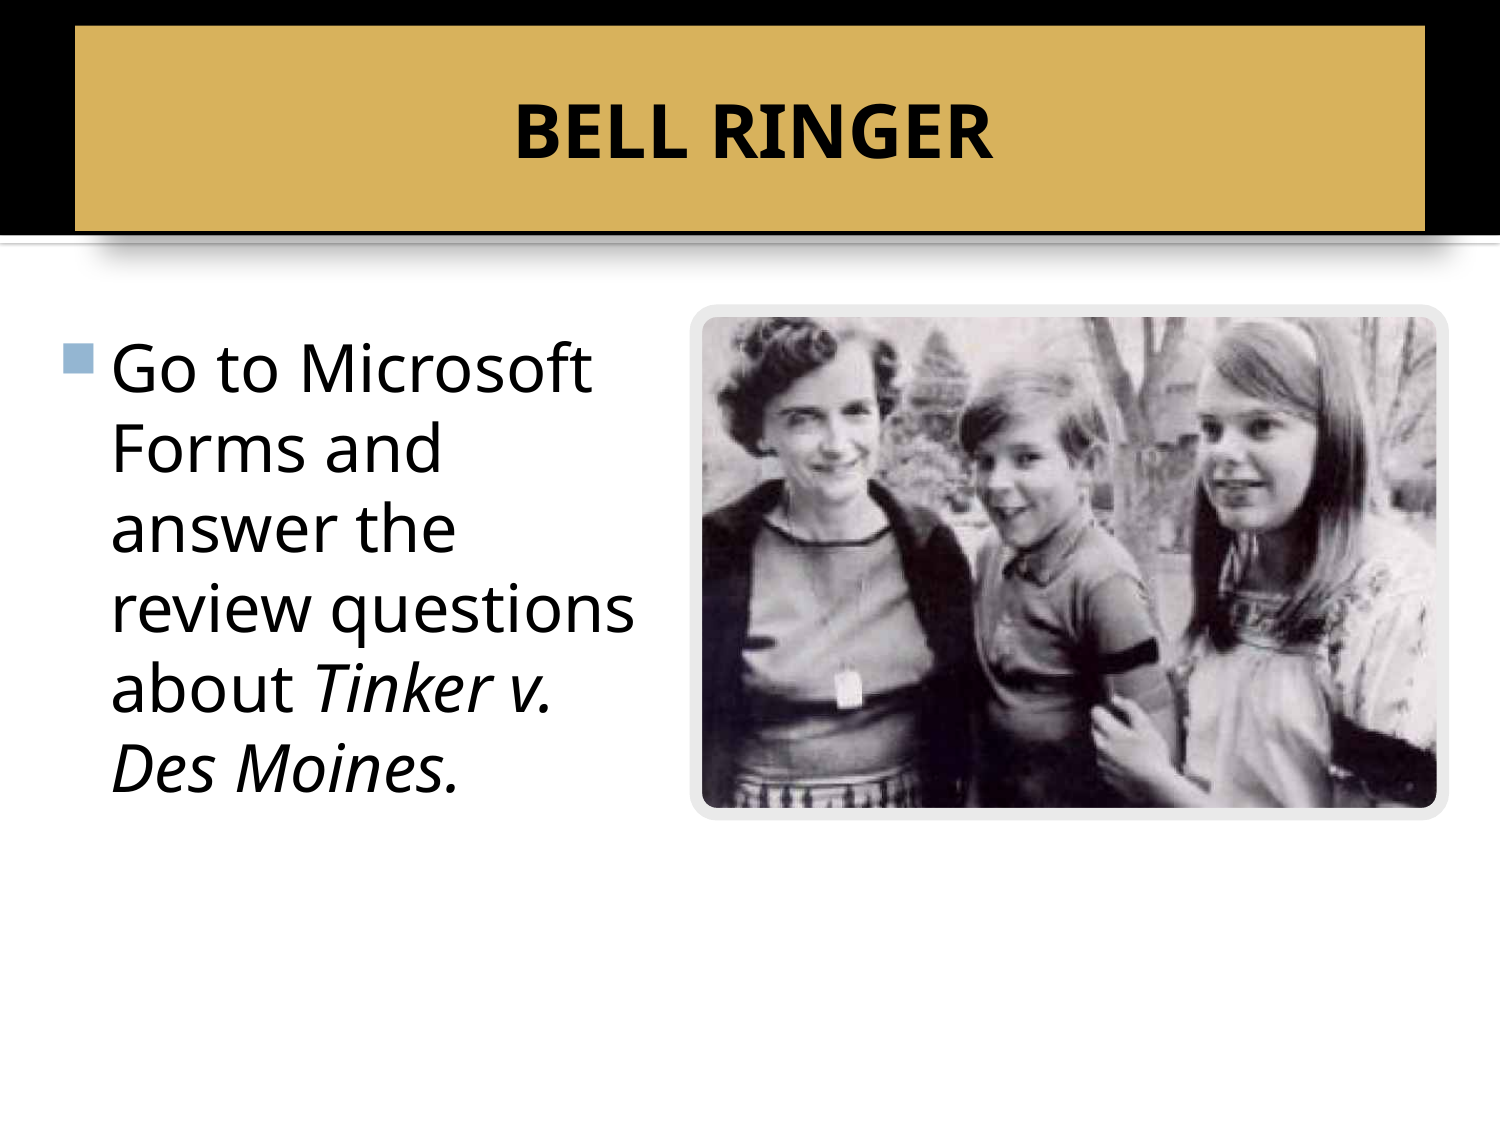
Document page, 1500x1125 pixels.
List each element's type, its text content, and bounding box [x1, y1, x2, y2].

list Go to Microsoft Forms and answer the review questions about Tinker v. Des Moines. [29, 310, 664, 1050]
title BELL RINGER [71, 22, 1429, 235]
picture [695, 310, 1443, 815]
